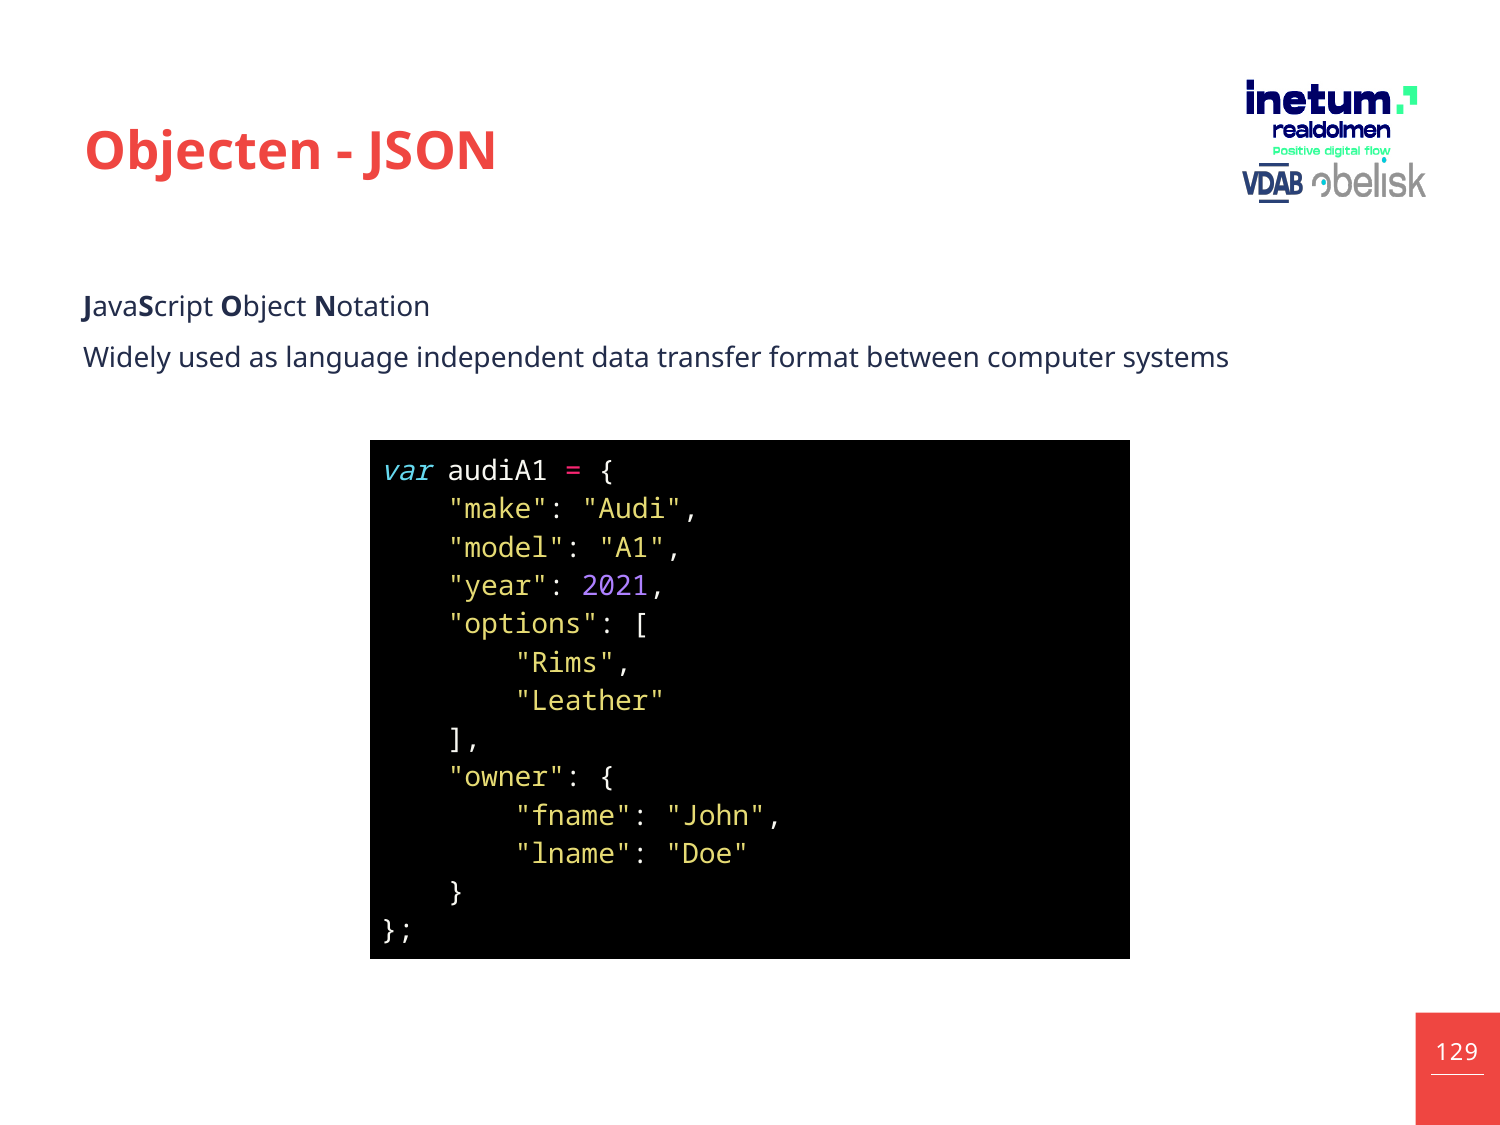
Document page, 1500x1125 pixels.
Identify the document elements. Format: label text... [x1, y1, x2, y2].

picture [1233, 52, 1431, 203]
list JavaScript Object Notation Widely used as language independent data transfer format between computer systems [83, 267, 1400, 370]
title Objecten - JSON [83, 114, 1229, 181]
table_header var audiA1 = { "make": "Audi", "model": "A1", "year": 2021, "options": [ "Rims", "Leather" ], "owner": { "fname": "John", "lname": "Doe" } }; [370, 440, 1130, 959]
